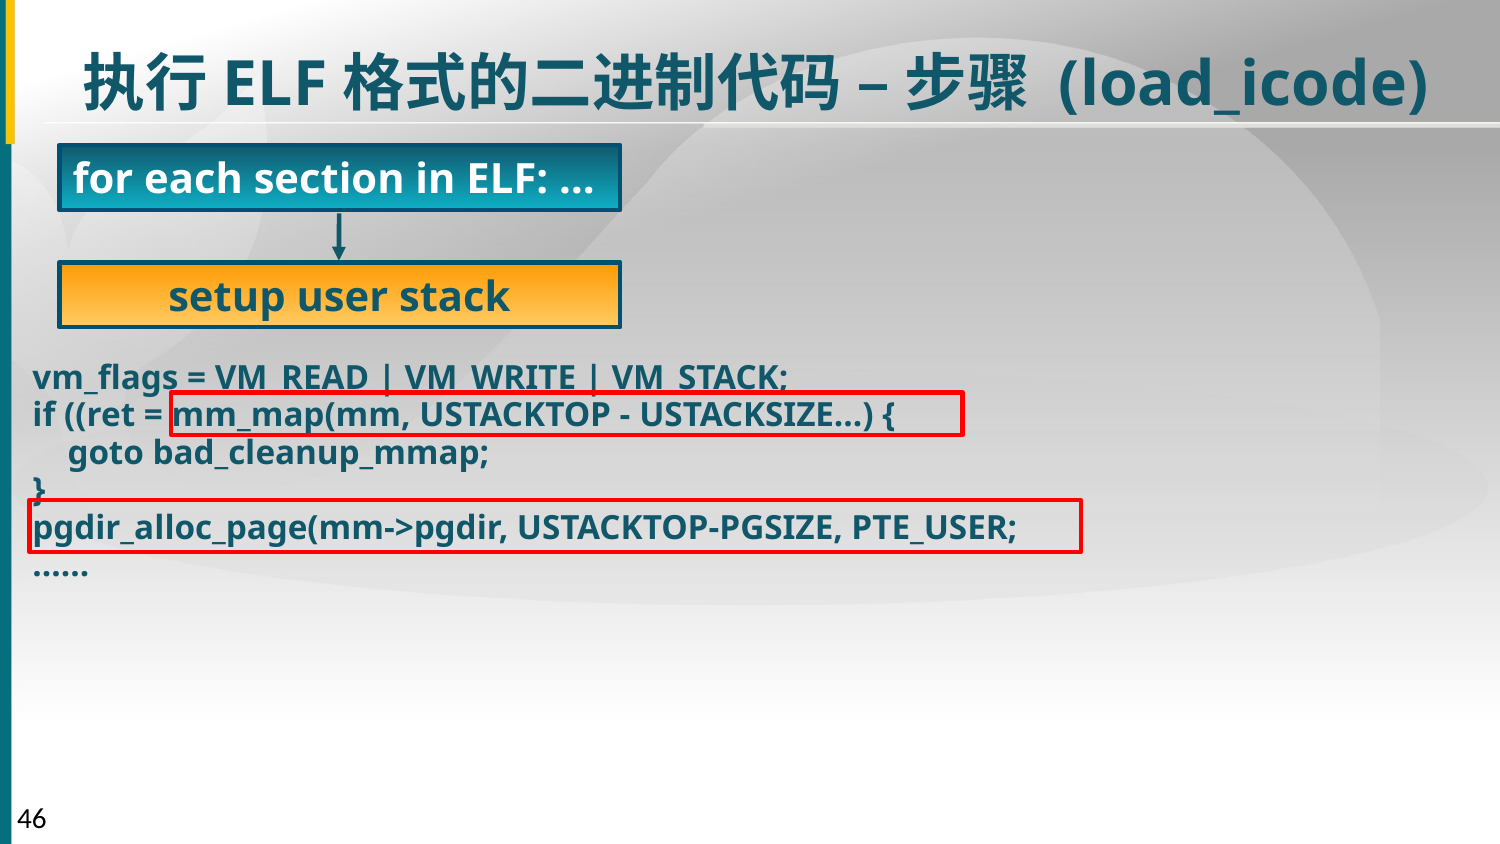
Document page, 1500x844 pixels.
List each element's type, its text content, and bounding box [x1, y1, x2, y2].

text_box 执行ELF格式的二进制代码 – 步骤 (load_icode) [58, 35, 1453, 125]
text_box [169, 390, 965, 437]
text_box [27, 498, 1083, 554]
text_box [49, 144, 621, 211]
slide_number 46 [2, 792, 75, 838]
text_box vm_flags = VM_READ | VM_WRITE | VM_STACK; if ((ret = mm_map(mm, USTACKTOP - USTACKSIZE…) { goto bad_cleanup_mmap; } pgdir_alloc_page(mm->pgdir, USTACKTOP-PGSIZE, PTE_USER; …… [17, 350, 1353, 591]
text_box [58, 261, 621, 328]
picture [0, 0, 1500, 844]
